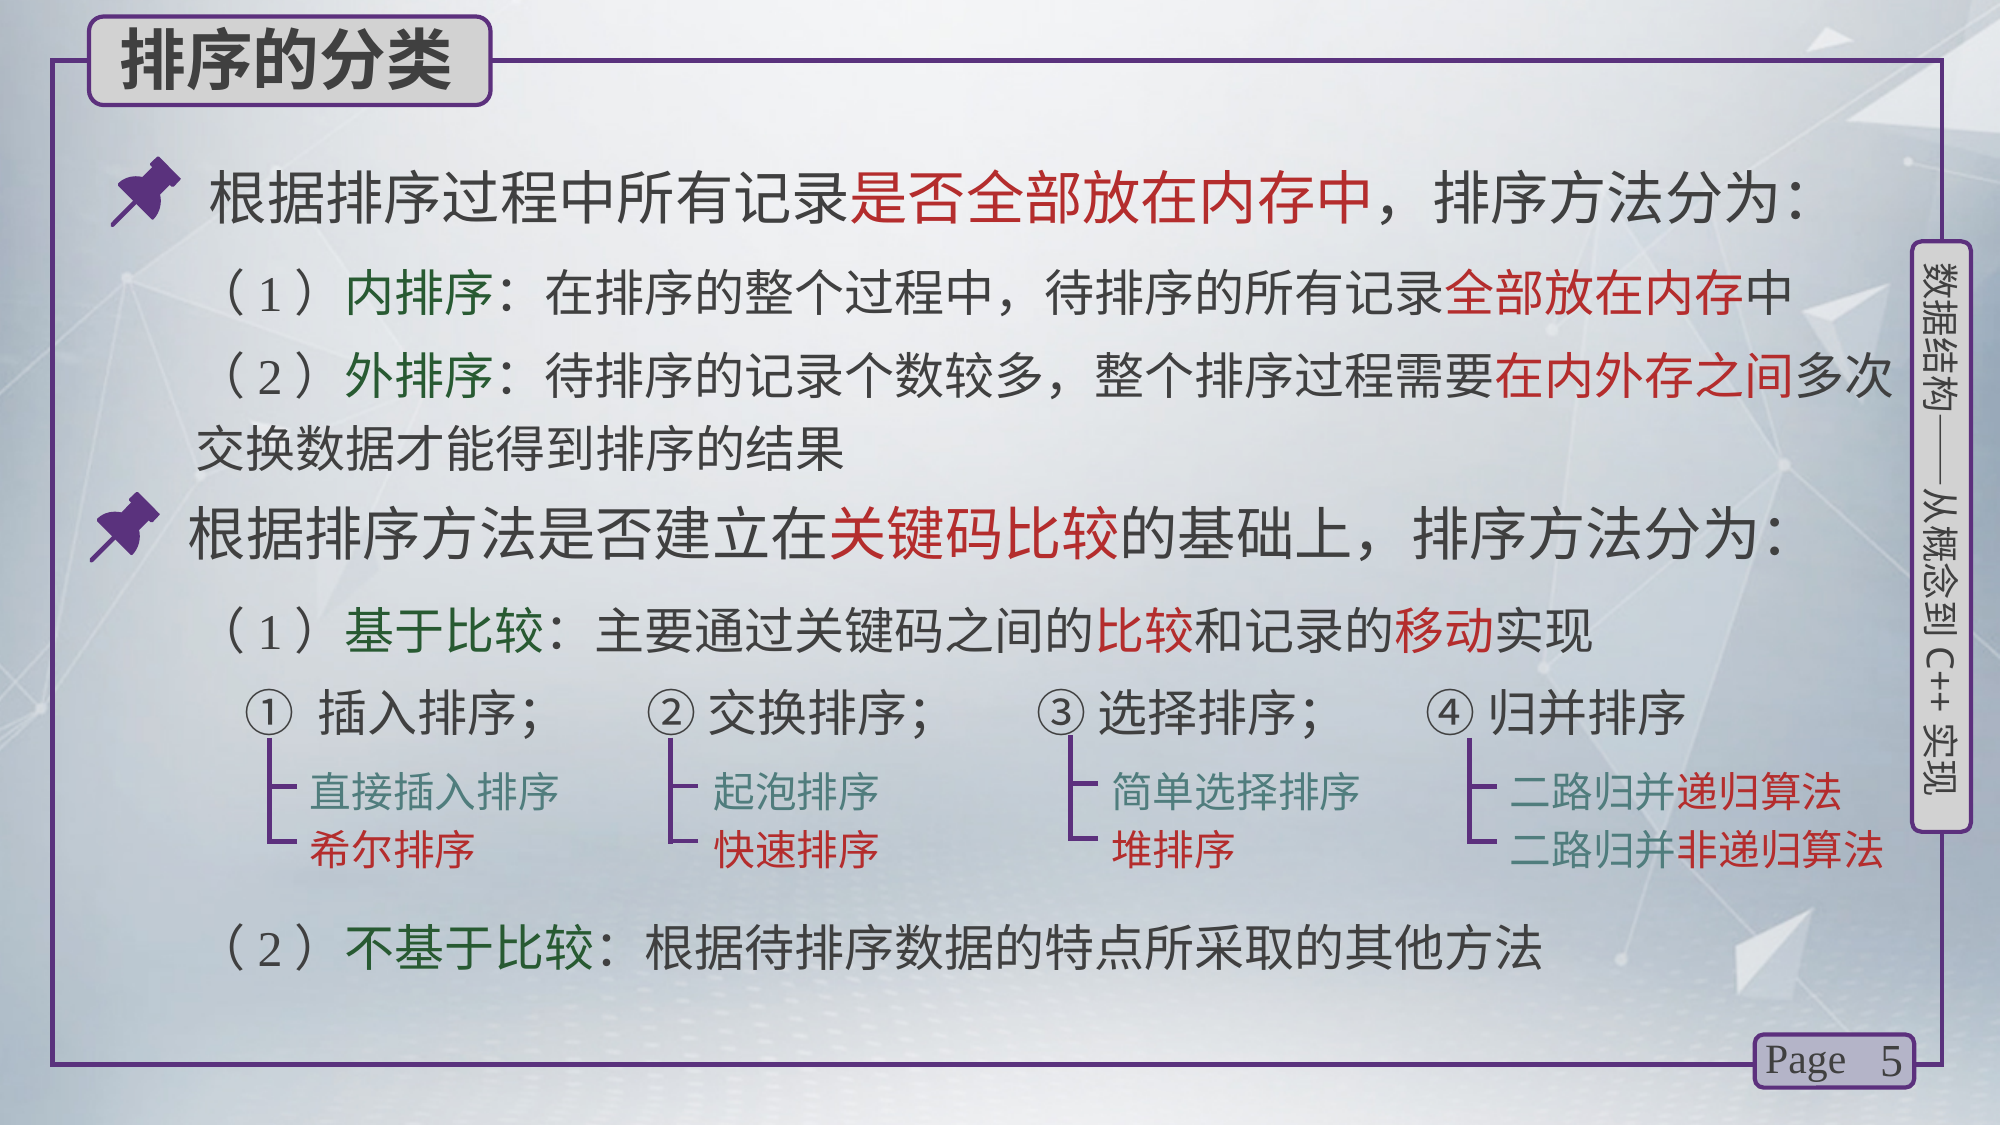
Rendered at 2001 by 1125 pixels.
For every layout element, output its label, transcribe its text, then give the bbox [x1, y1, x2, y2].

text_box ① 插入排序； ② 交换排序； ③ 选择排序； ④ 归并排序 [229, 674, 1825, 750]
picture [0, 0, 2000, 1125]
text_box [88, 482, 1855, 581]
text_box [668, 737, 962, 884]
text_box （1）基于比较：主要通过关键码之间的比较和记录的移动实现 [180, 579, 1923, 668]
text_box 排序的分类 [104, 10, 485, 105]
text_box （2）不基于比较：根据待排序数据的特点所采取的其他方法 [180, 896, 1923, 985]
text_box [1467, 737, 1945, 884]
text_box （2）外排序：待排序的记录个数较多，整个排序过程需要在内外存之间多次交换数据才能得到排序的结果 [180, 323, 1923, 485]
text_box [1068, 735, 1430, 884]
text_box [109, 147, 1876, 245]
text_box [485, 18, 492, 103]
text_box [267, 737, 595, 884]
text_box [87, 15, 482, 107]
text_box （1）内排序：在排序的整个过程中，待排序的所有记录全部放在内存中 [180, 241, 1923, 323]
